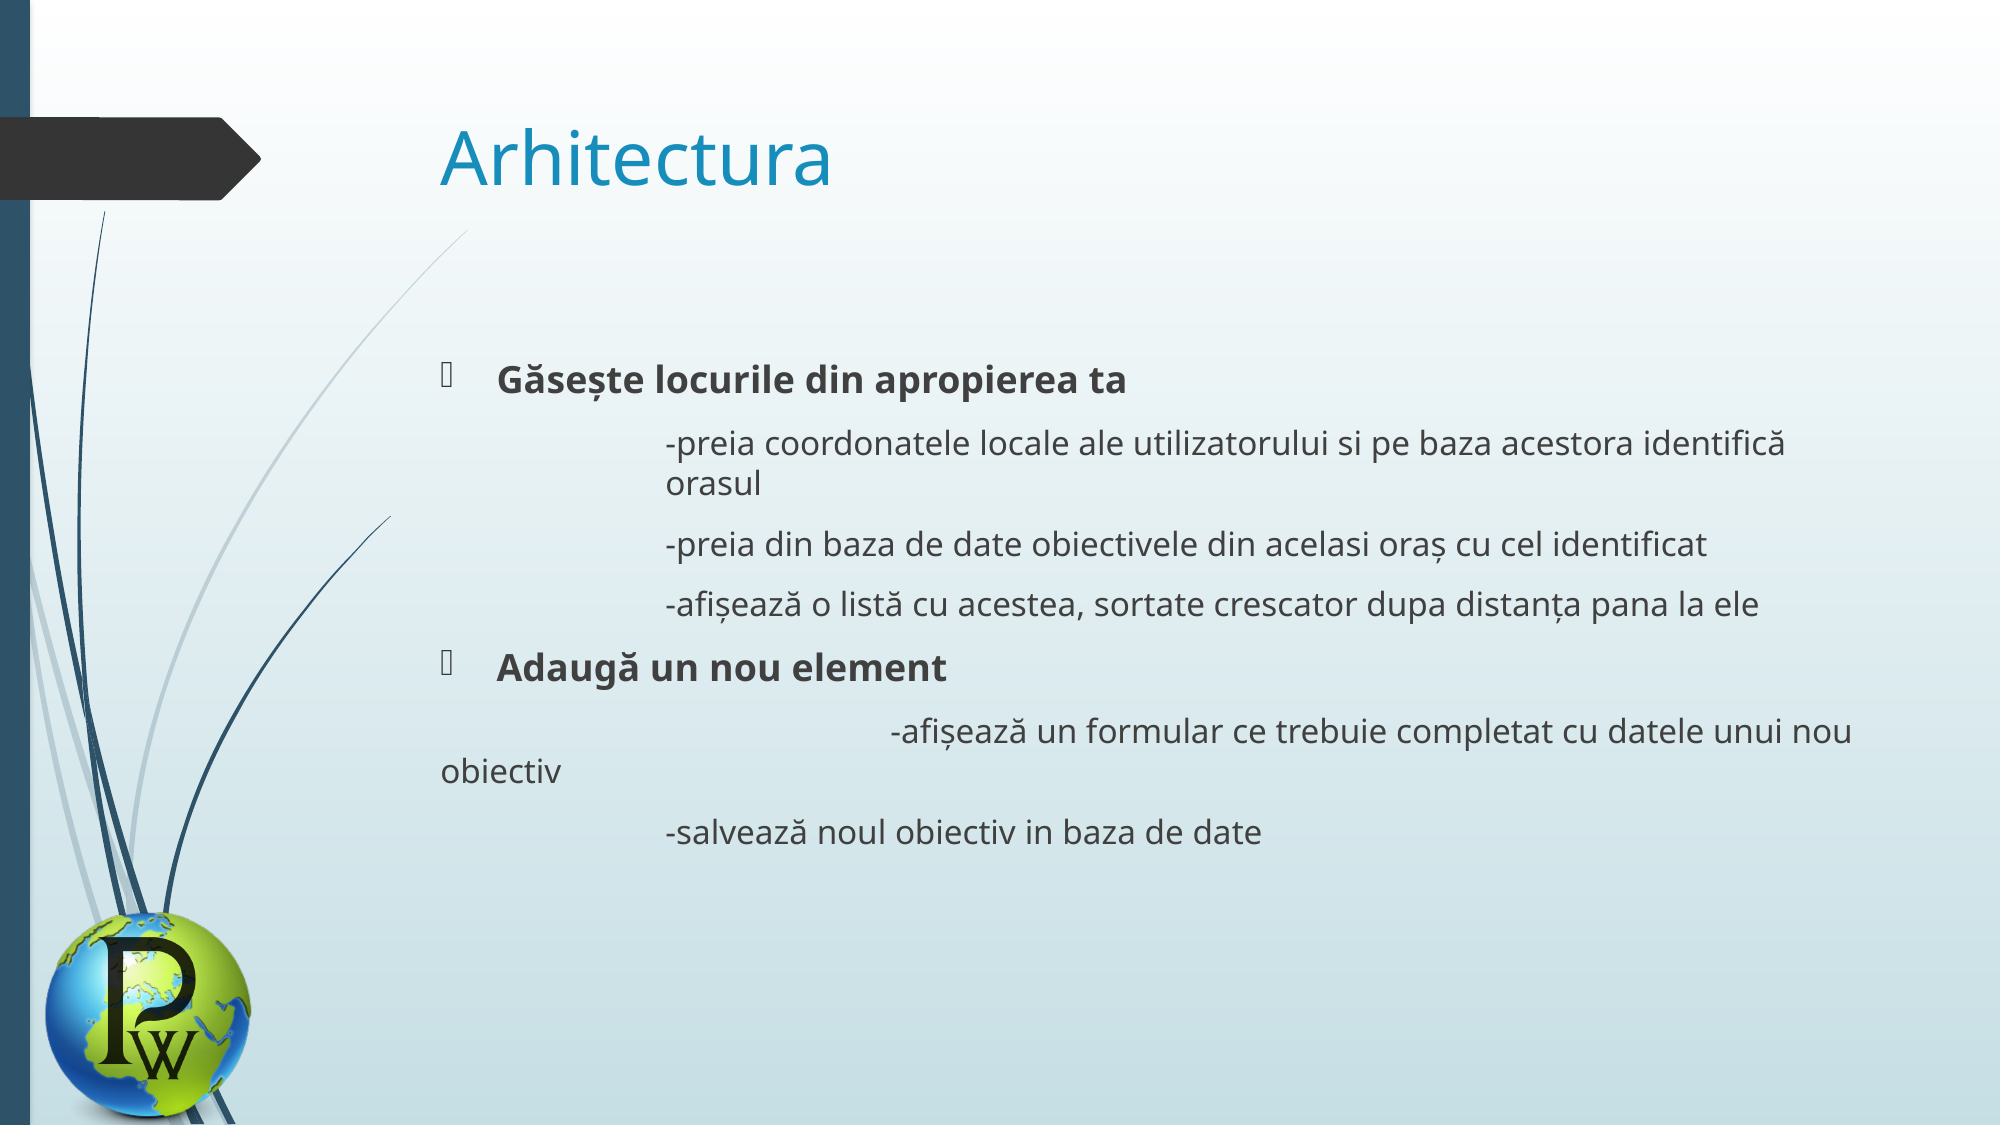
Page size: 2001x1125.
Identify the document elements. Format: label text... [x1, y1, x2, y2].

title Arhitectura [425, 102, 1888, 313]
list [41, 906, 254, 1125]
list Găsește locurile din apropierea ta -preia coordonatele locale ale utilizatorului si pe baza acestora identifică orasul -preia din baza de date obiectivele din acelasi oraș cu cel identificat -afișează o listă cu acestea, sortate crescator dupa distanța pana la ele Adaugă un nou element -afișează un formular ce trebuie completat cu datele unui nou obiectiv -salvează noul obiectiv in baza de date [425, 348, 1888, 1055]
